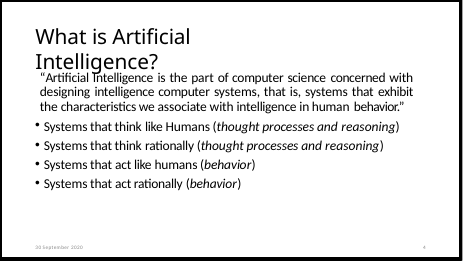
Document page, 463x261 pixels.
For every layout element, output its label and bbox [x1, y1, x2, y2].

text_box [0, 0, 461, 260]
